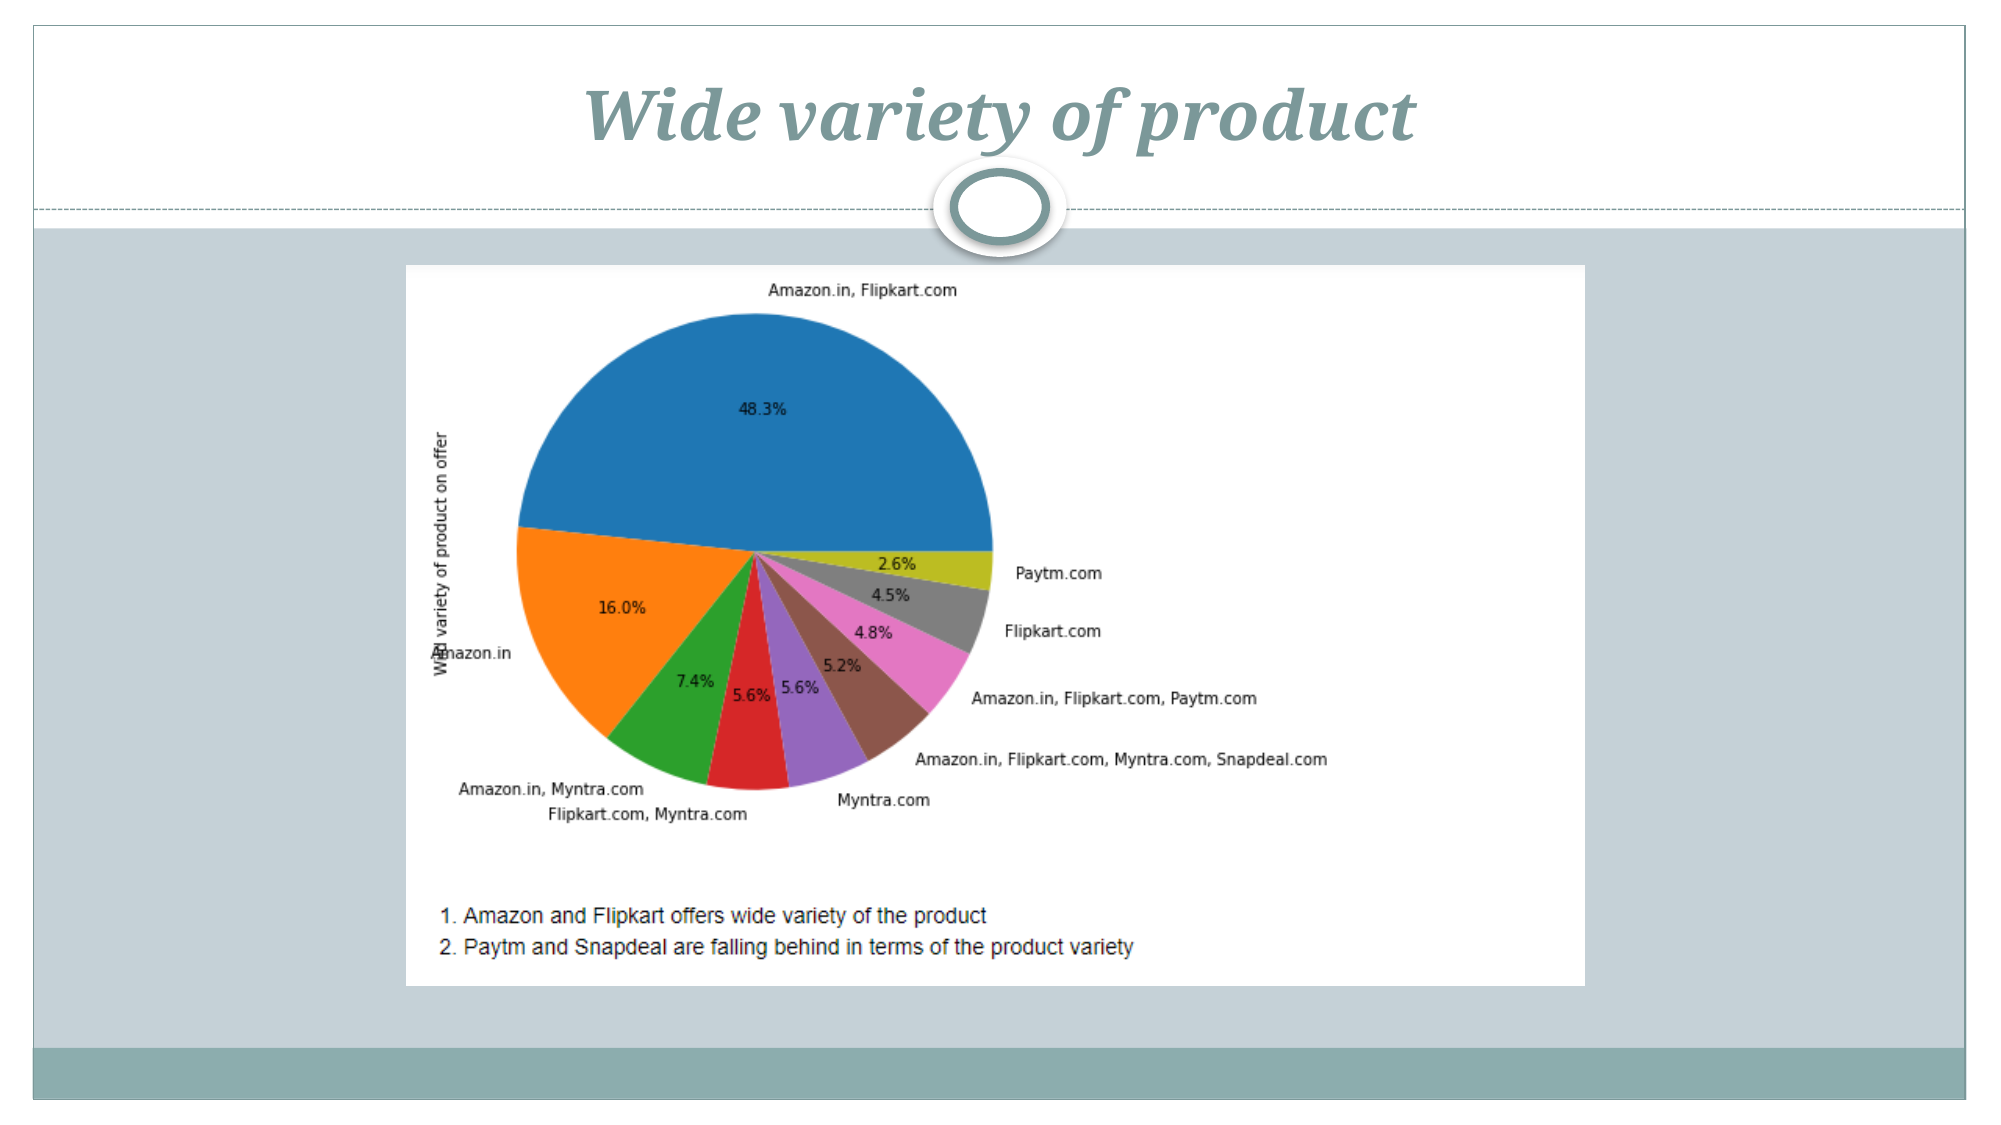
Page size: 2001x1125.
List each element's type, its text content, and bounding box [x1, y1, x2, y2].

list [406, 265, 1586, 986]
title Wide variety of product [66, 37, 1933, 162]
